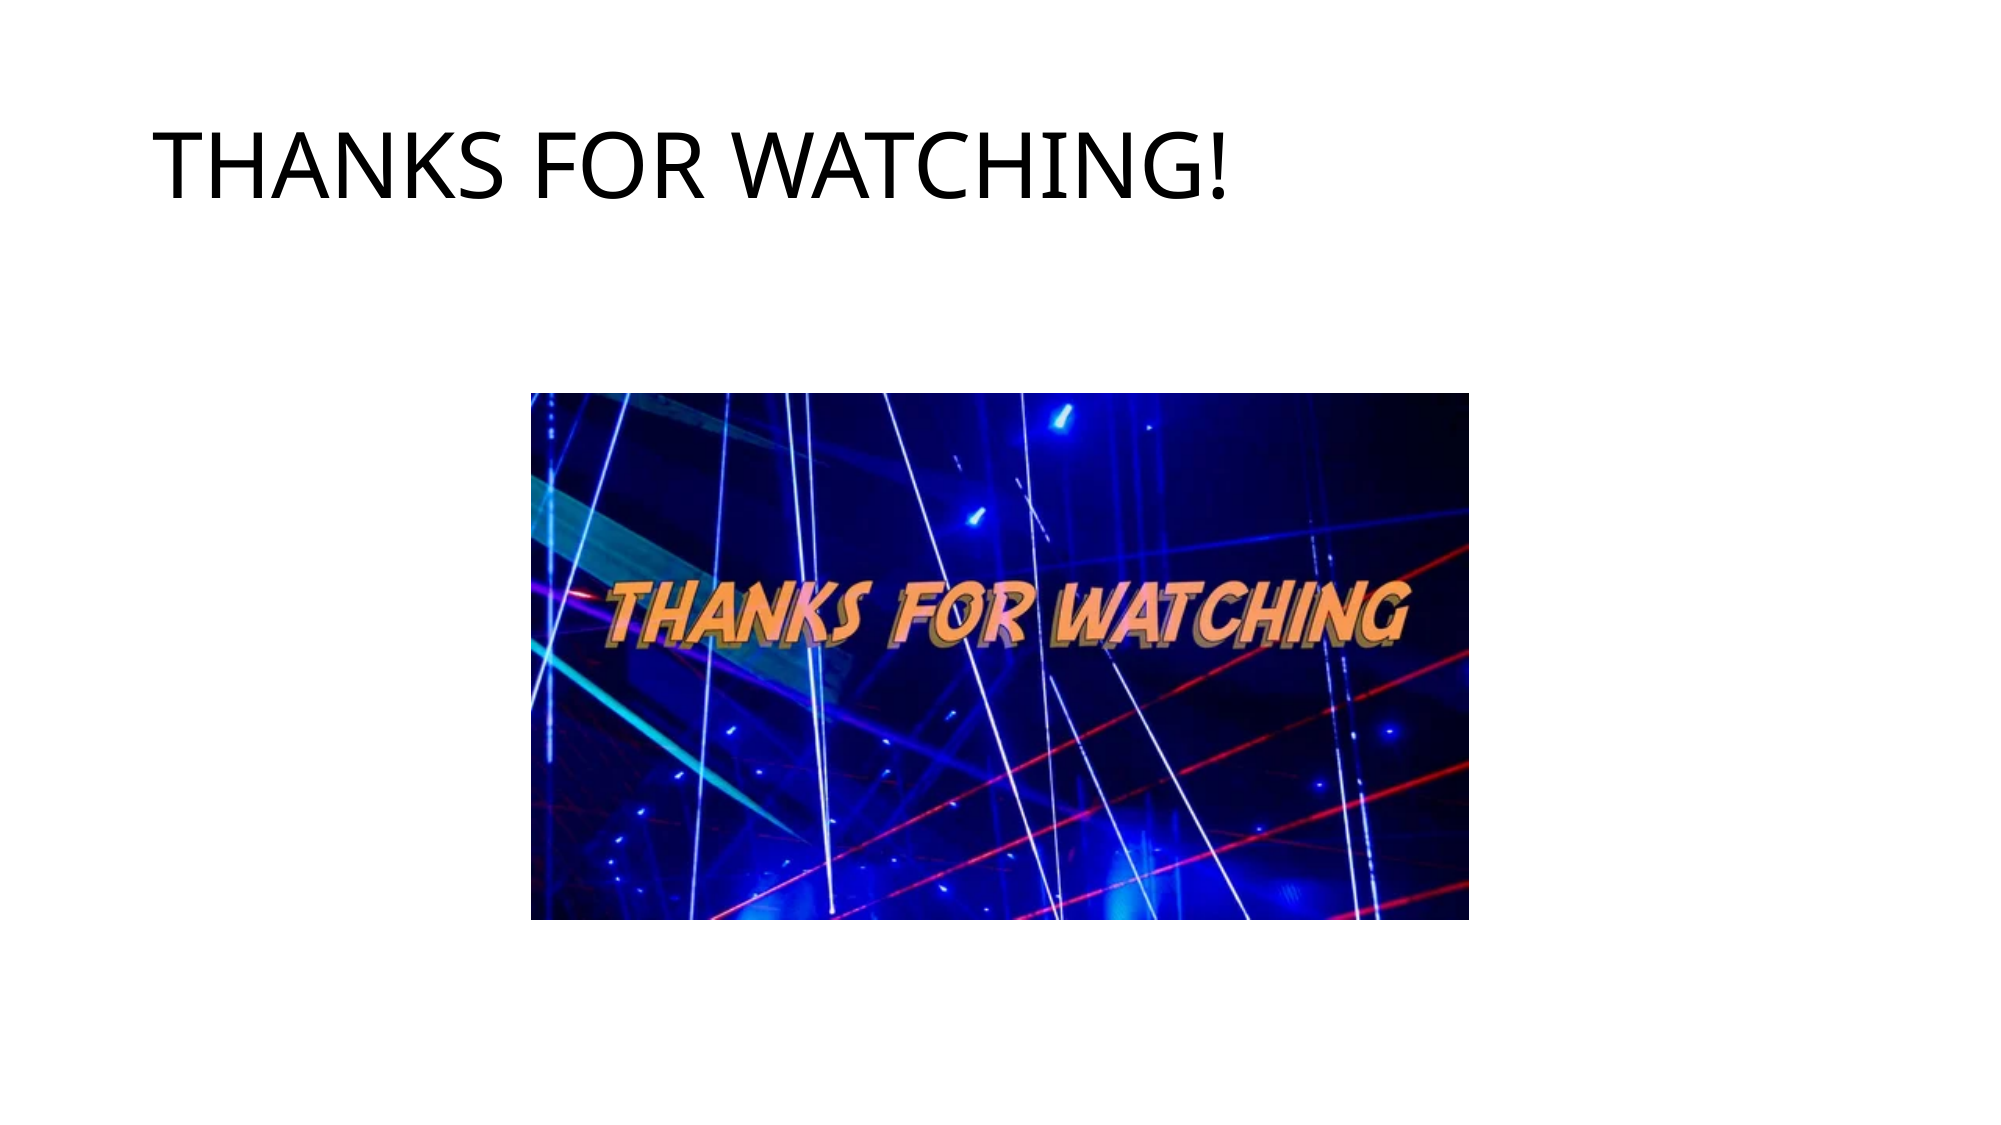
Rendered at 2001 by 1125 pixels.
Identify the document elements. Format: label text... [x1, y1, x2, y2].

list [531, 392, 1469, 920]
title THANKS FOR WATCHING! [137, 59, 1863, 278]
